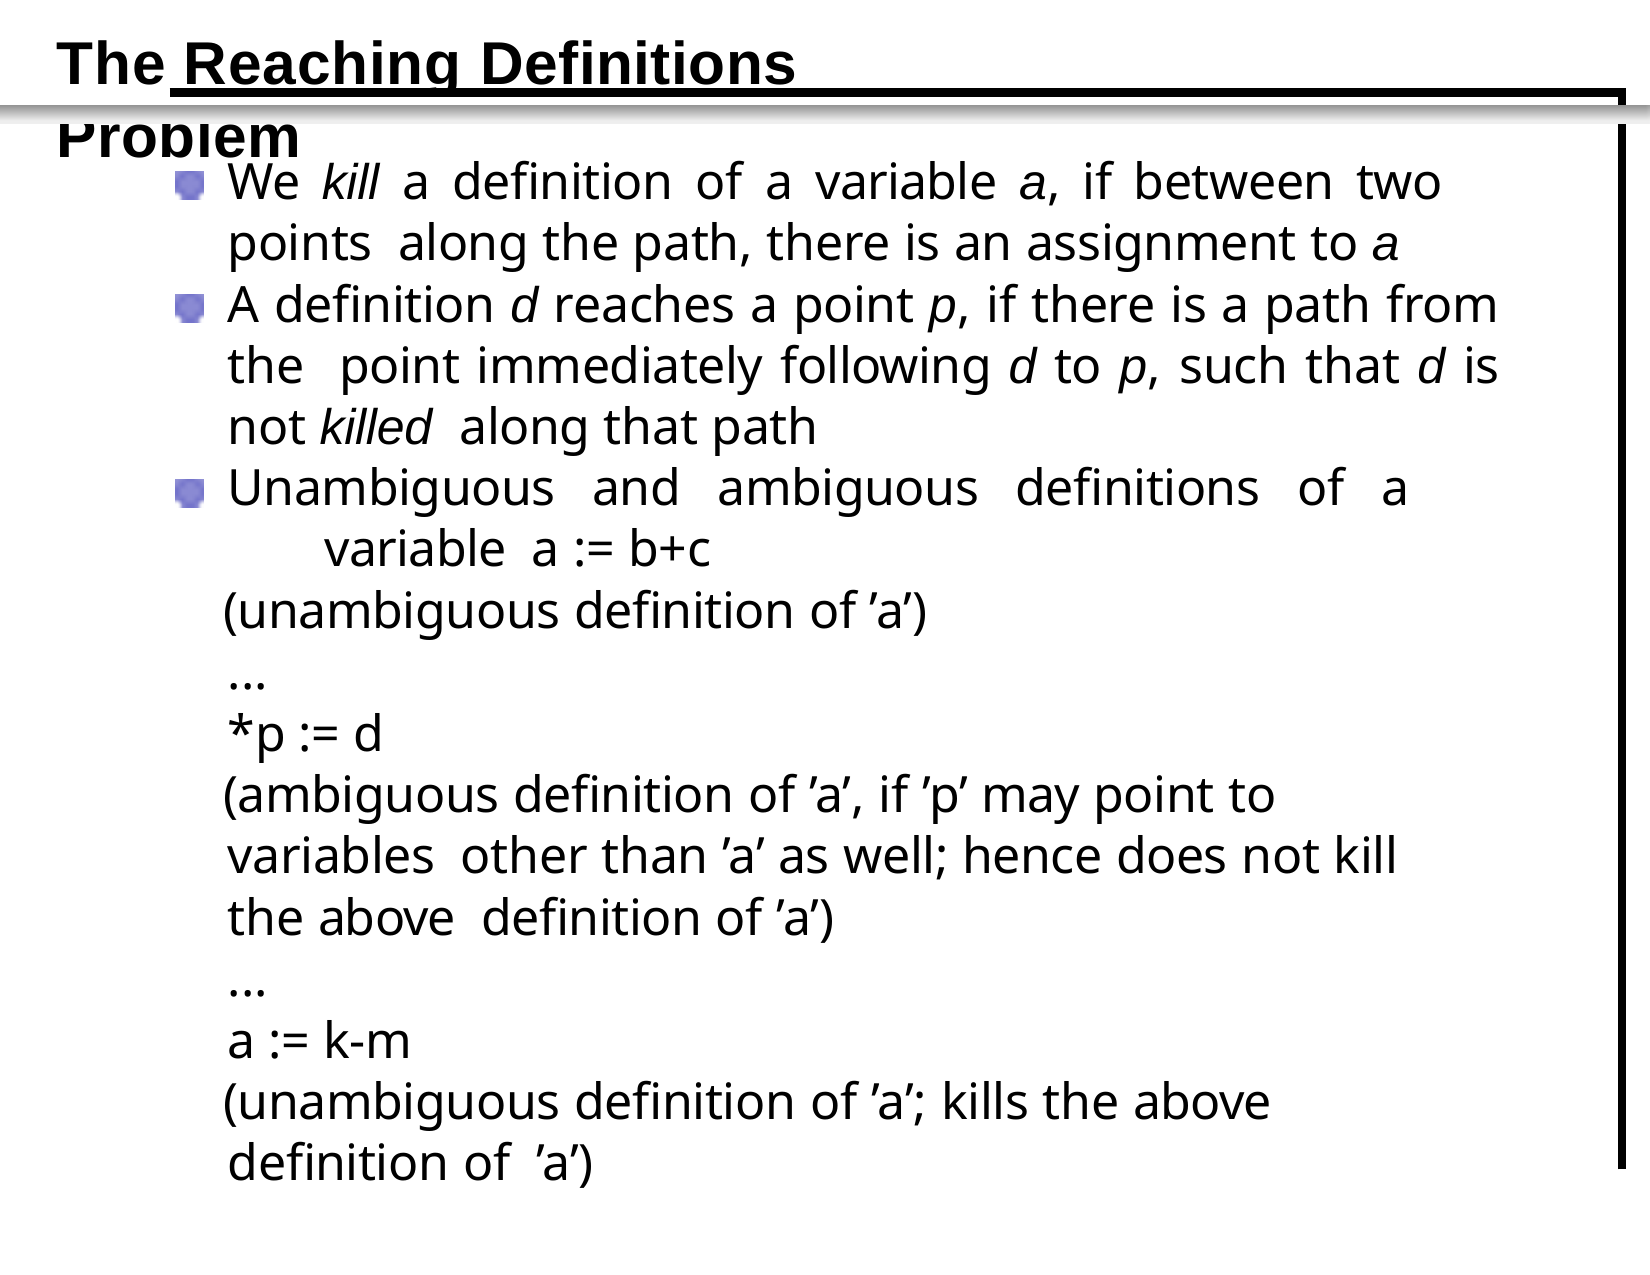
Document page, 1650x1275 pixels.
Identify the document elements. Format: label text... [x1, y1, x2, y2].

picture [175, 479, 204, 508]
picture [0, 105, 1650, 125]
text_box We kill a definition of a variable a, if between two points along the path, there is an assignment to a A definition d reaches a point p, if there is a path from the point immediately following d to p, such that d is not killed along that path Unambiguous and ambiguous definitions of a variable a := b+c (unambiguous definition of ’a’) ... *p := d (ambiguous definition of ’a’, if ’p’ may point to variables other than ’a’ as well; hence does not kill the above definition of ’a’) ... a := k-m (unambiguous definition of ’a’; kills the above definition of ’a’) [223, 146, 1501, 1191]
picture [175, 171, 204, 200]
picture [175, 294, 204, 323]
title The Reaching Definitions Problem [52, 135, 1050, 238]
title The Reaching Definitions Problem [52, 18, 1050, 103]
